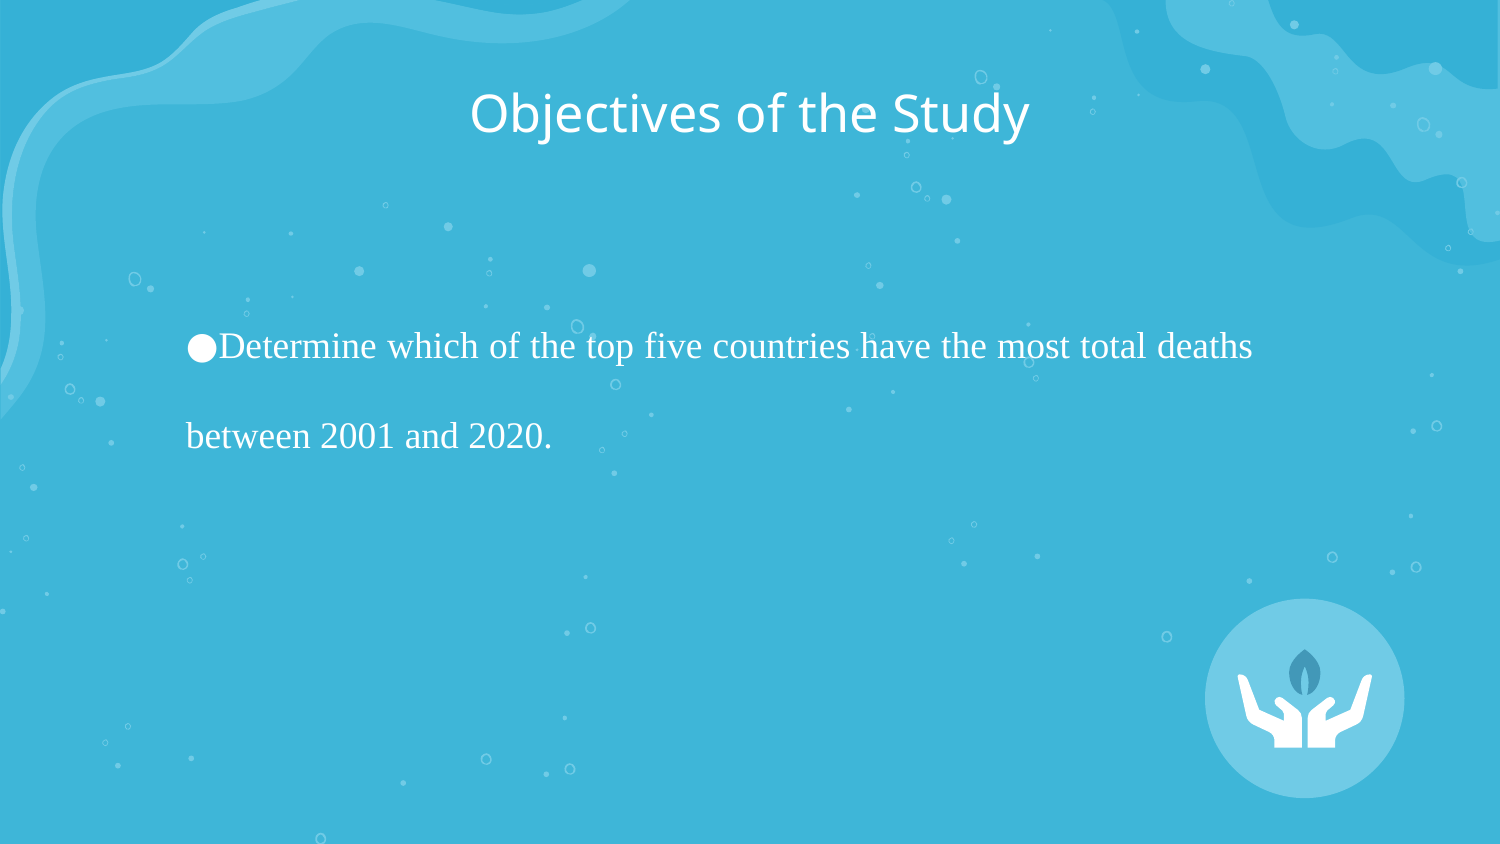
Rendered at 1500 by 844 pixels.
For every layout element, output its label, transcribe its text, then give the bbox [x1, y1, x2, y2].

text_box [1204, 598, 1405, 799]
title Objectives of the Study [118, 88, 1382, 135]
list Determine which of the top five countries have the most total deaths between 2001 and 2020. [170, 200, 1270, 533]
